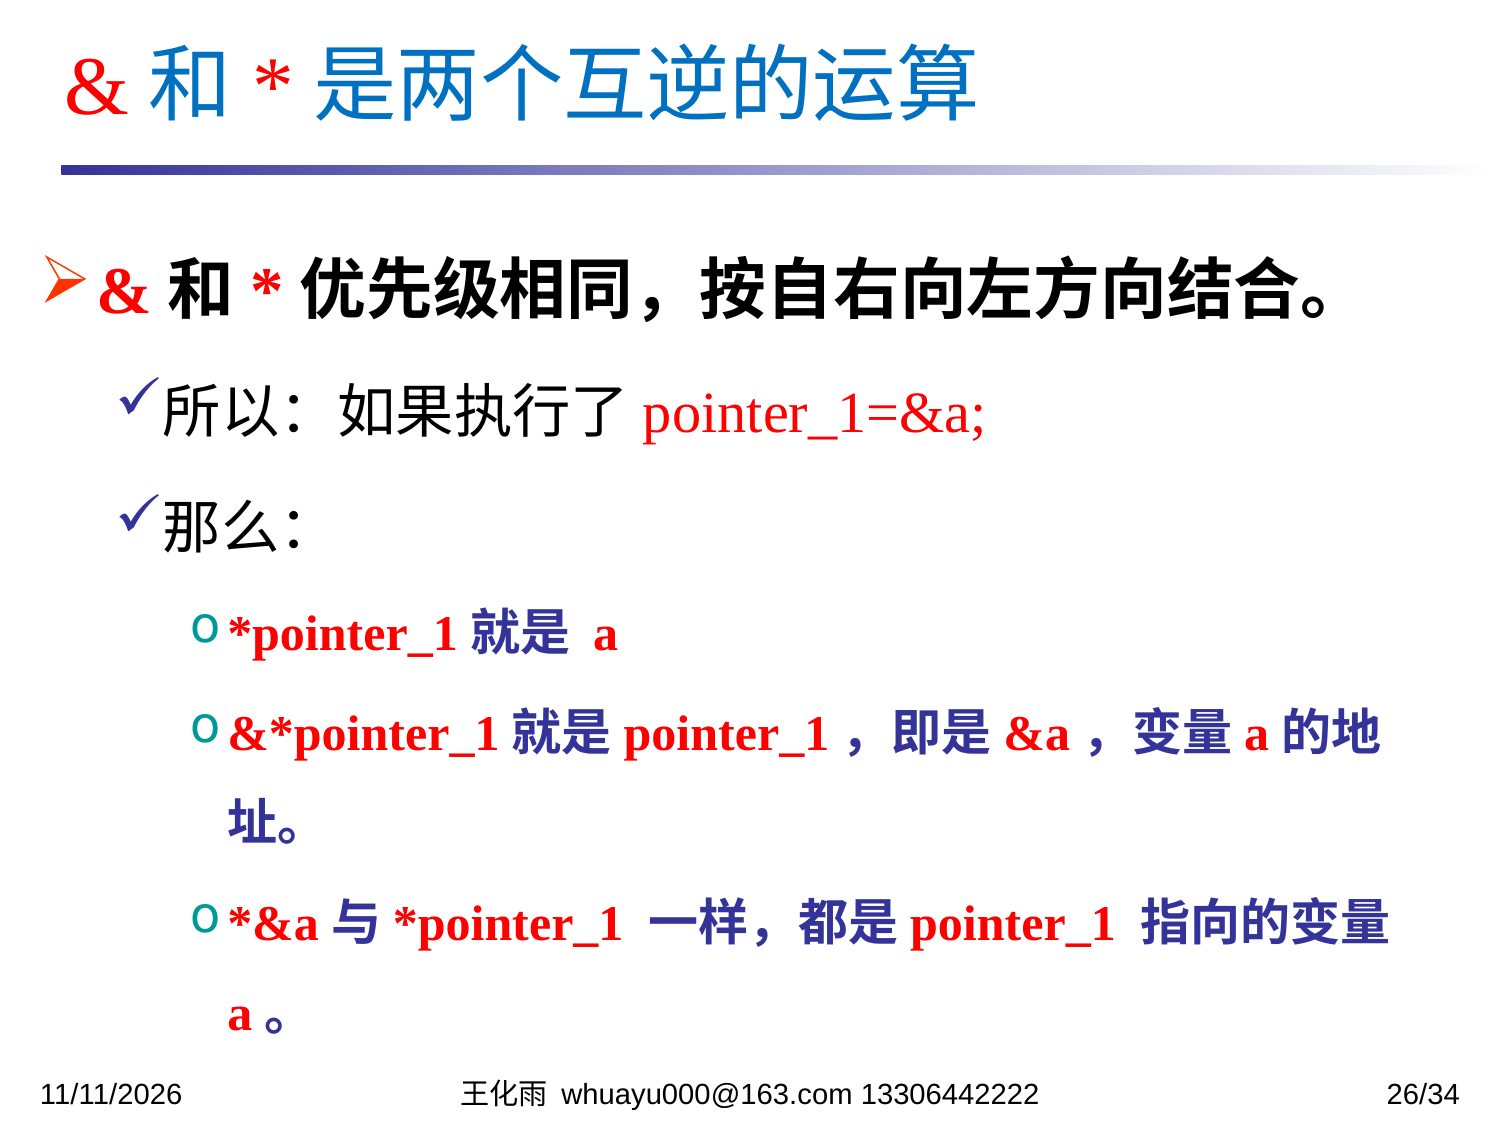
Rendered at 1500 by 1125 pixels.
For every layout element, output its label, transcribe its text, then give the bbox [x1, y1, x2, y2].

slide_number 26/34 [1187, 1074, 1476, 1103]
text_box &和*是两个互逆的运算 [49, 37, 1451, 125]
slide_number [24, 1074, 376, 1103]
footer 王化雨 whuayu000@163.com 13306442222 [387, 1074, 1113, 1103]
text_box &和*优先级相同，按自右向左方向结合。 所以：如果执行了pointer_1=&a; 那么： *pointer_1就是 a &*pointer_1就是pointer_1，即是&a，变量a的地址。 *&a与*pointer_1 一样，都是pointer_1 指向的变量a。 [24, 199, 1464, 963]
